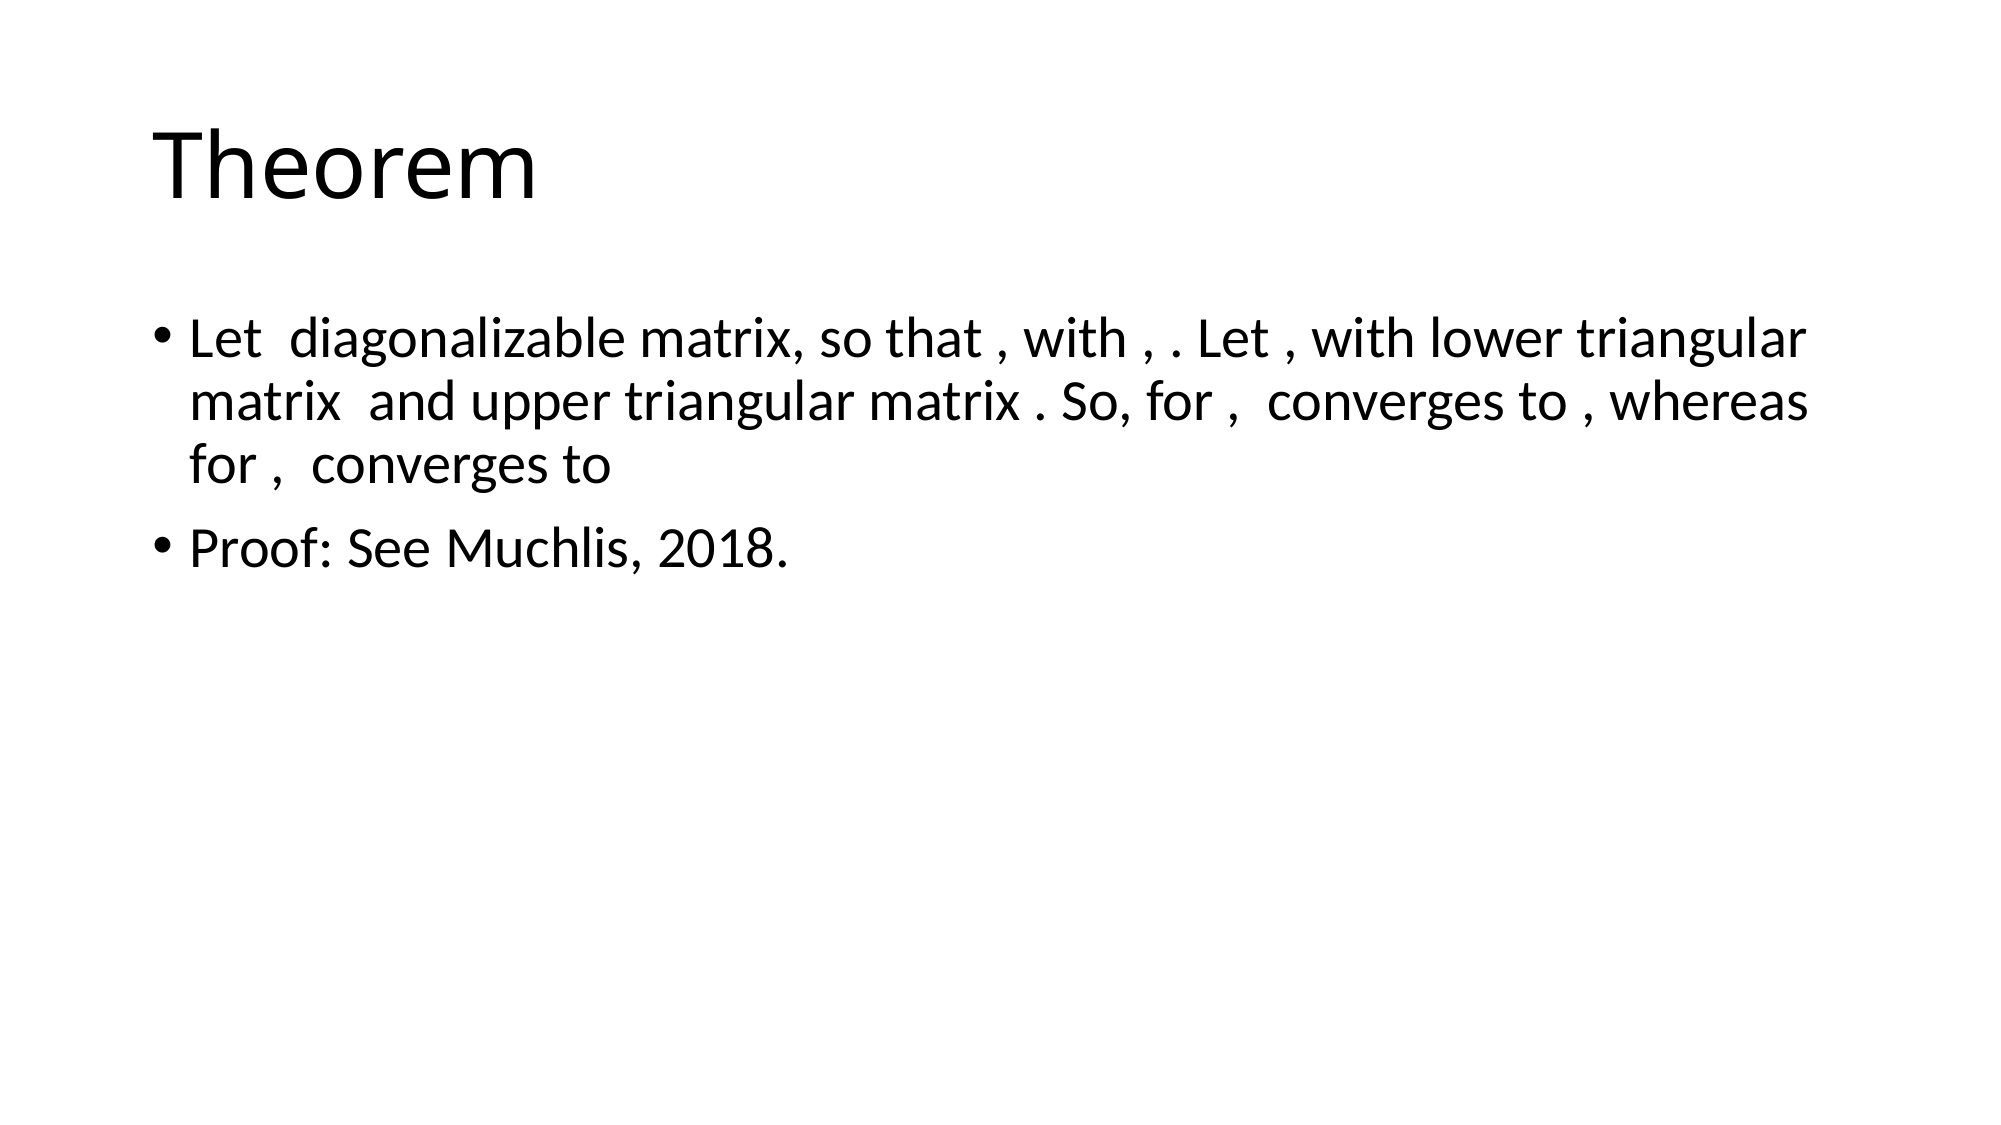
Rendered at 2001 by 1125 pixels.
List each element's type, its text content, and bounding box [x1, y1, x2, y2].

title Theorem [137, 59, 1863, 278]
